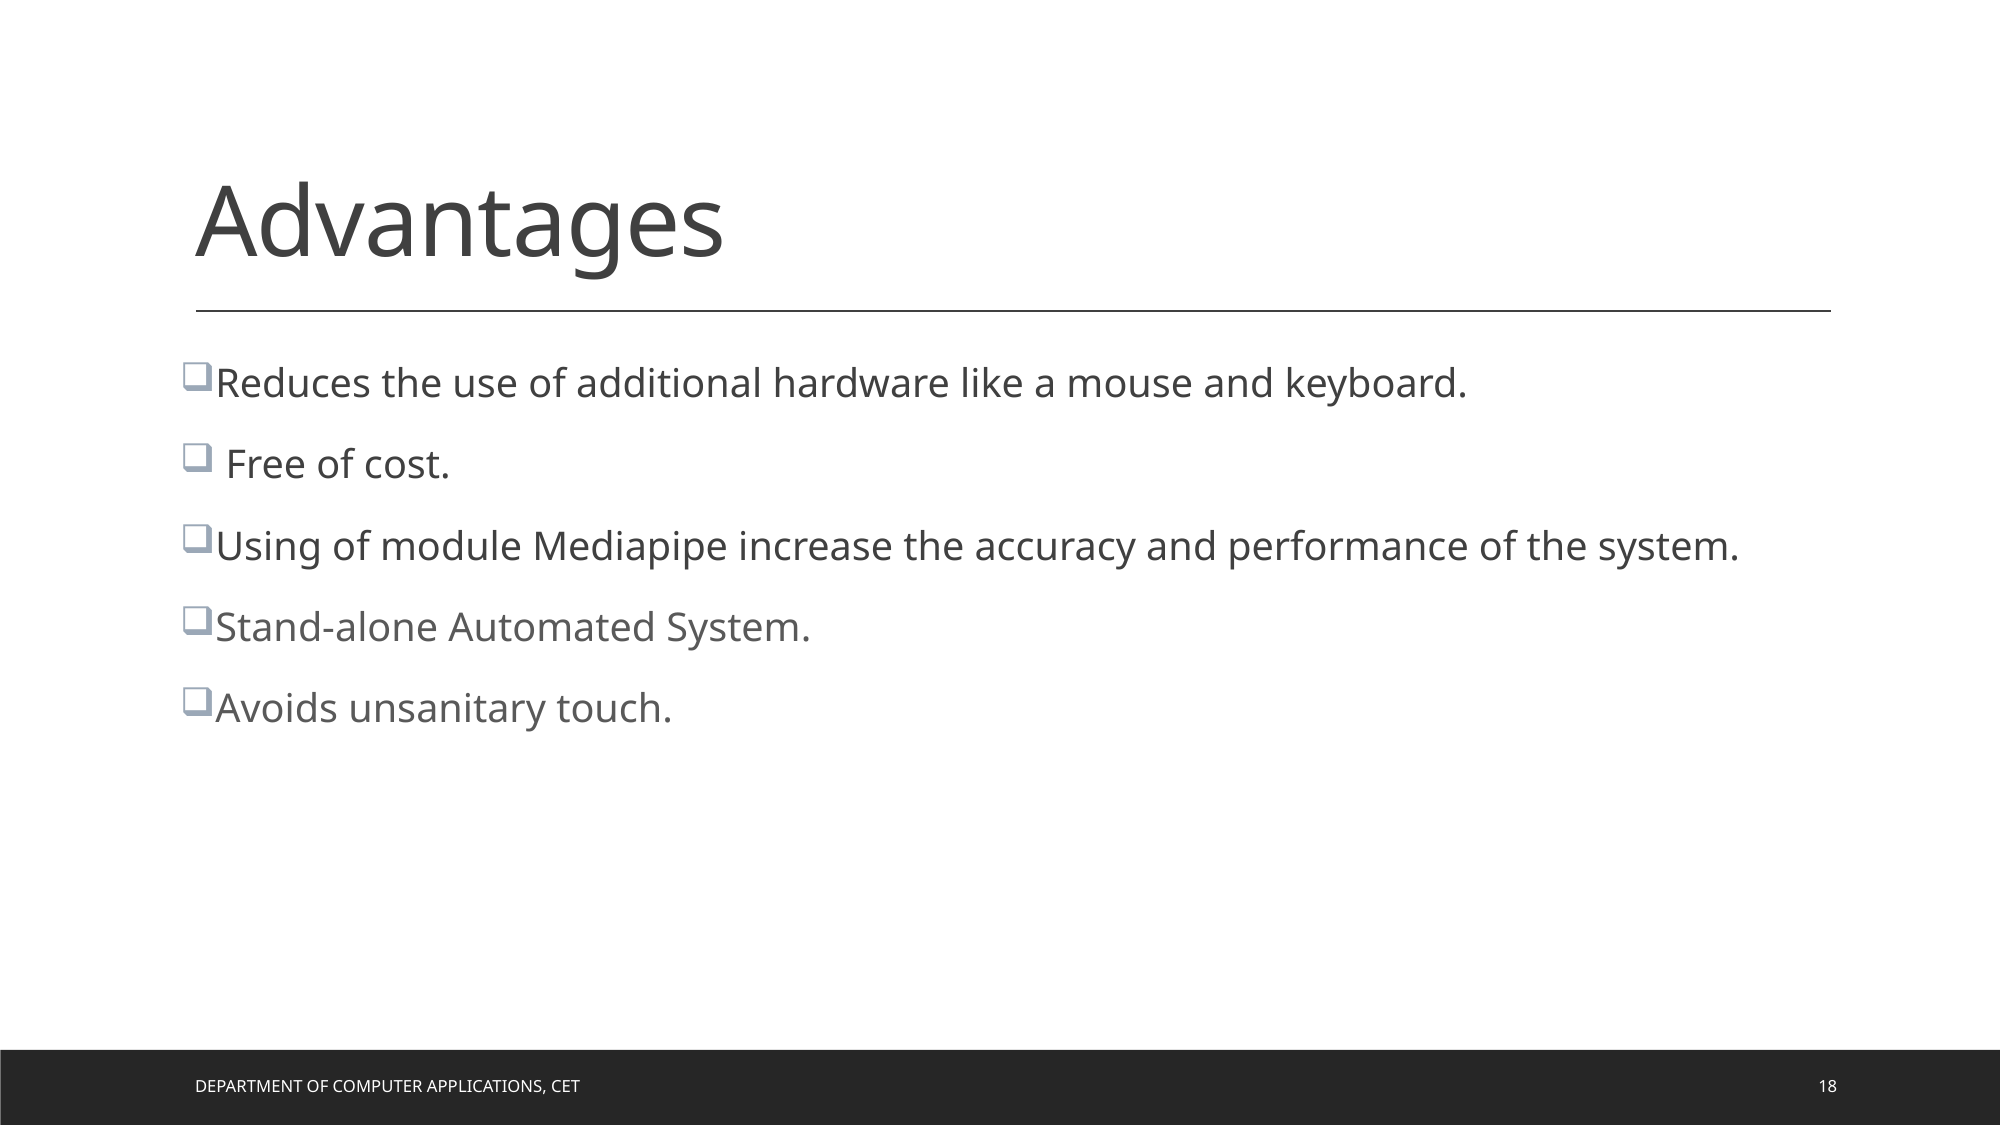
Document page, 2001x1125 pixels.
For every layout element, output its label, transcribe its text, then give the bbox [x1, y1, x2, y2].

title Advantages [180, 47, 1830, 285]
slide_number 18 [1803, 1057, 1932, 1118]
list Reduces the use of additional hardware like a mouse and keyboard. Free of cost. Using of module Mediapipe increase the accuracy and performance of the system. Stand-alone Automated System. Avoids unsanitary touch. [180, 345, 1830, 963]
footer DEPARTMENT OF COMPUTER APPLICATIONS, CET [180, 1057, 1299, 1118]
